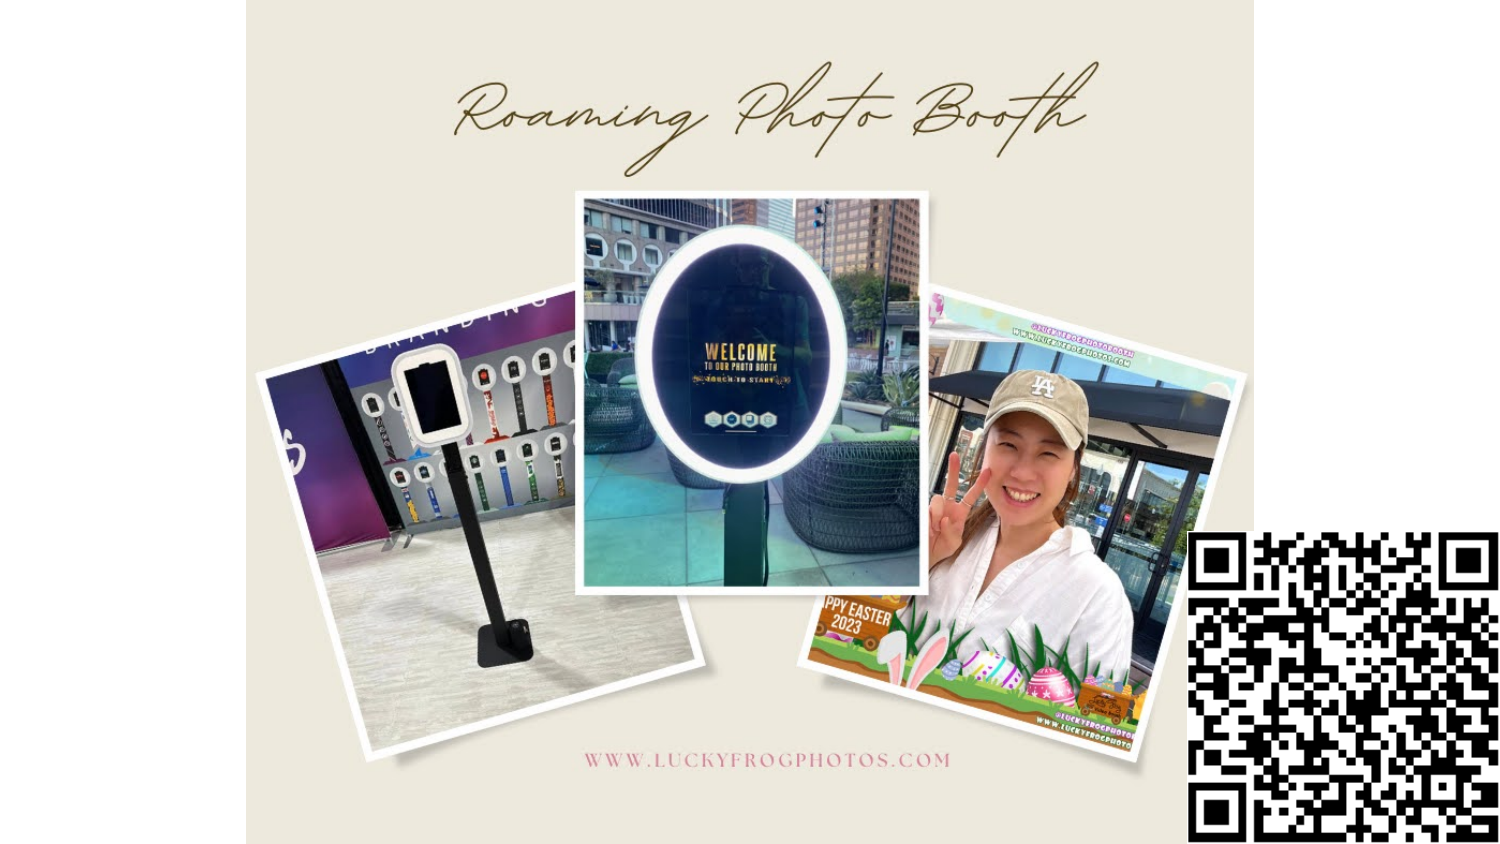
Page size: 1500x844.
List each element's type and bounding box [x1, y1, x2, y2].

picture [246, 0, 1500, 844]
